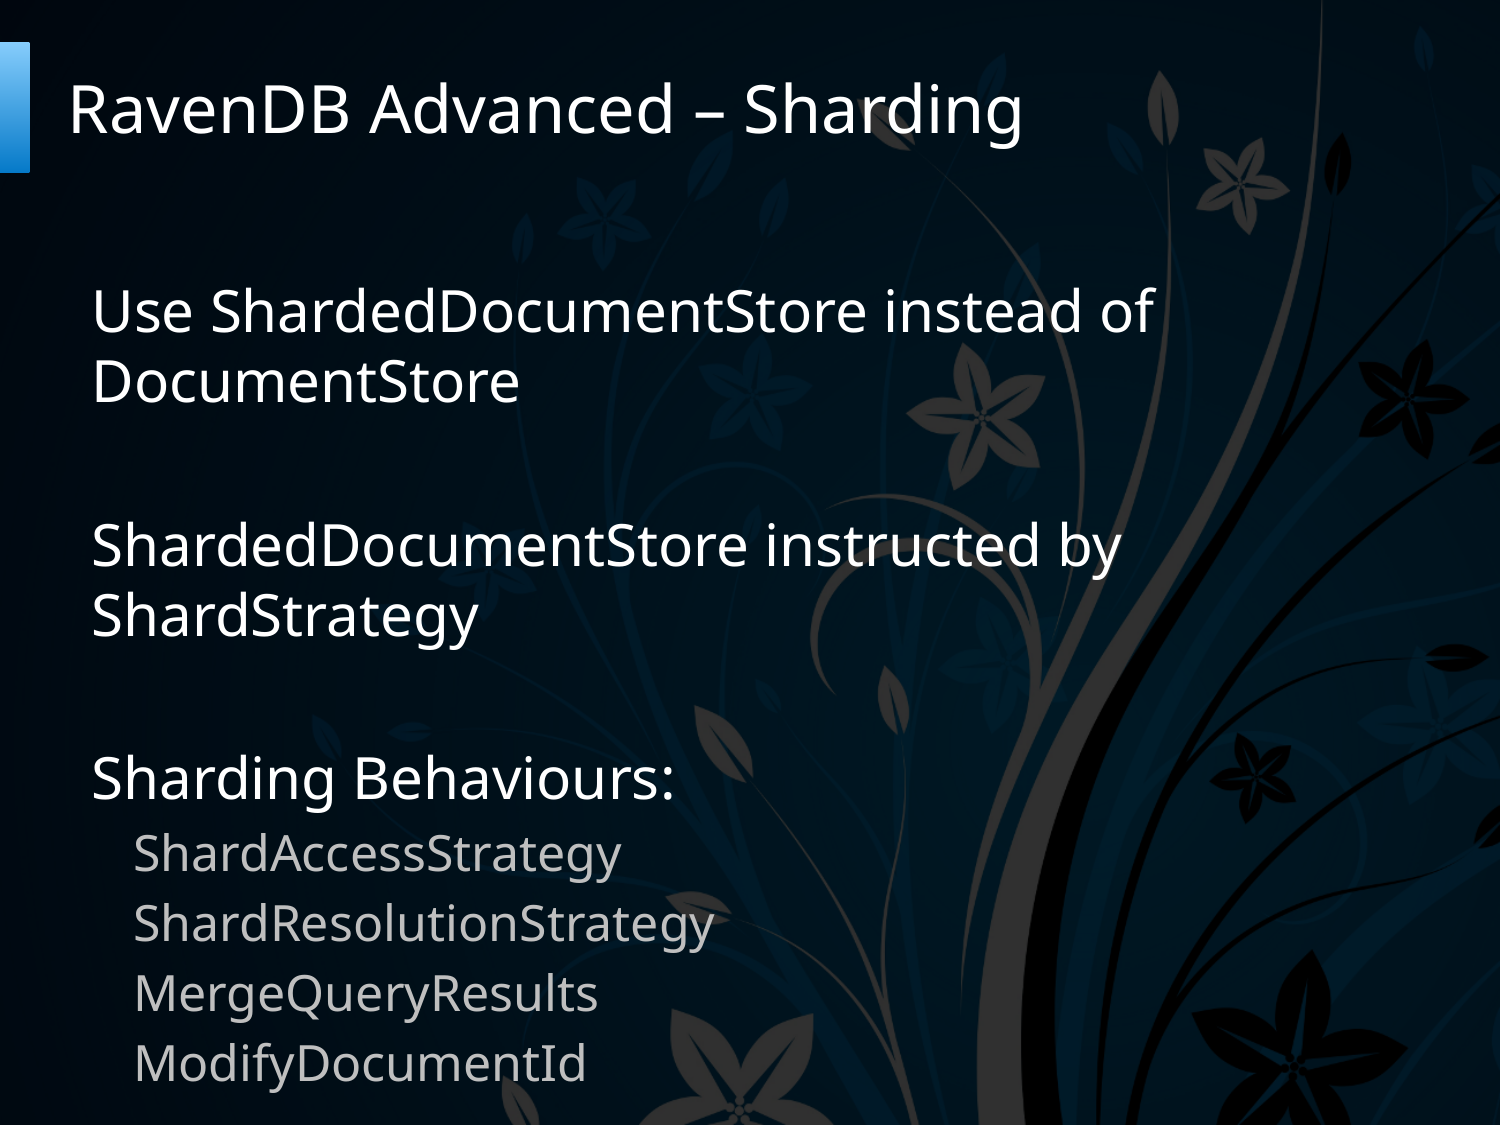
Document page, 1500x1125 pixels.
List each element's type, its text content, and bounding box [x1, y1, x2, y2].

title RavenDB Advanced – Sharding [53, 42, 1117, 171]
list Use ShardedDocumentStore instead of DocumentStore ShardedDocumentStore instructed by ShardStrategy Sharding Behaviours: ShardAccessStrategy ShardResolutionStrategy MergeQueryResults ModifyDocumentId [76, 267, 1483, 1010]
